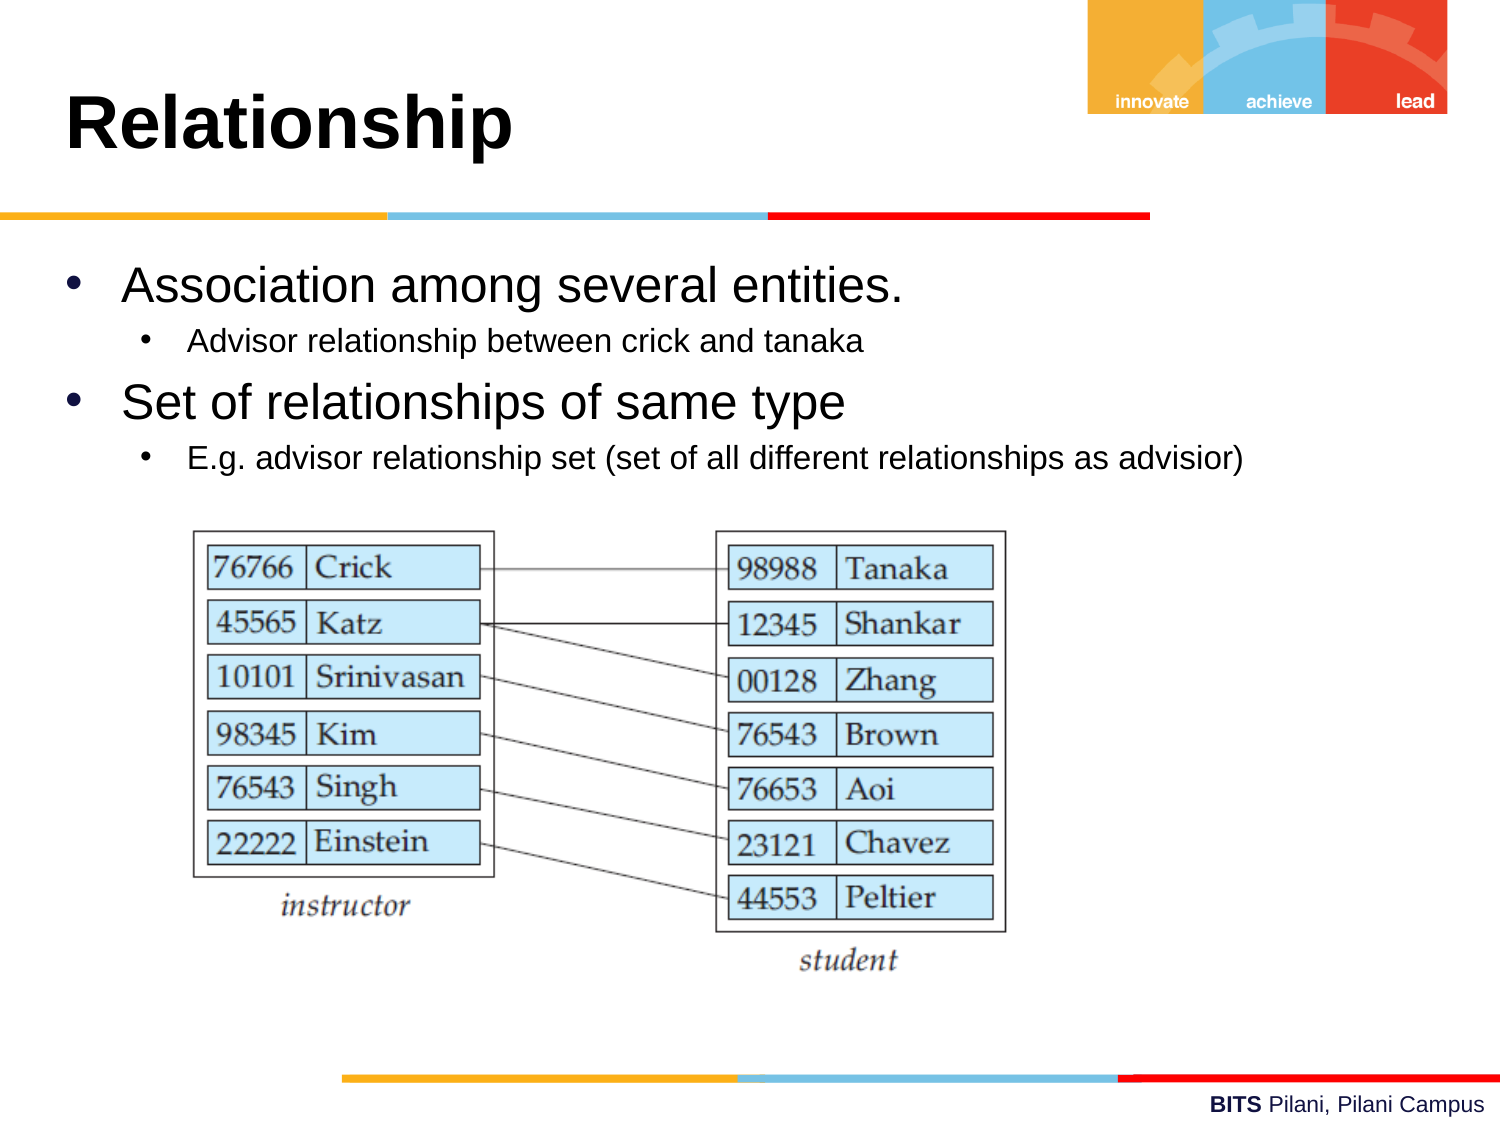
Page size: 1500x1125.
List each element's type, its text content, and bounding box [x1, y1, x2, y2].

picture [1087, 0, 1448, 114]
picture [162, 512, 1041, 987]
list Relationship [50, 24, 1088, 213]
list Association among several entities. Advisor relationship between crick and tanaka Set of relationships of same type E.g. advisor relationship set (set of all different relationships as advisior) [50, 245, 1400, 988]
